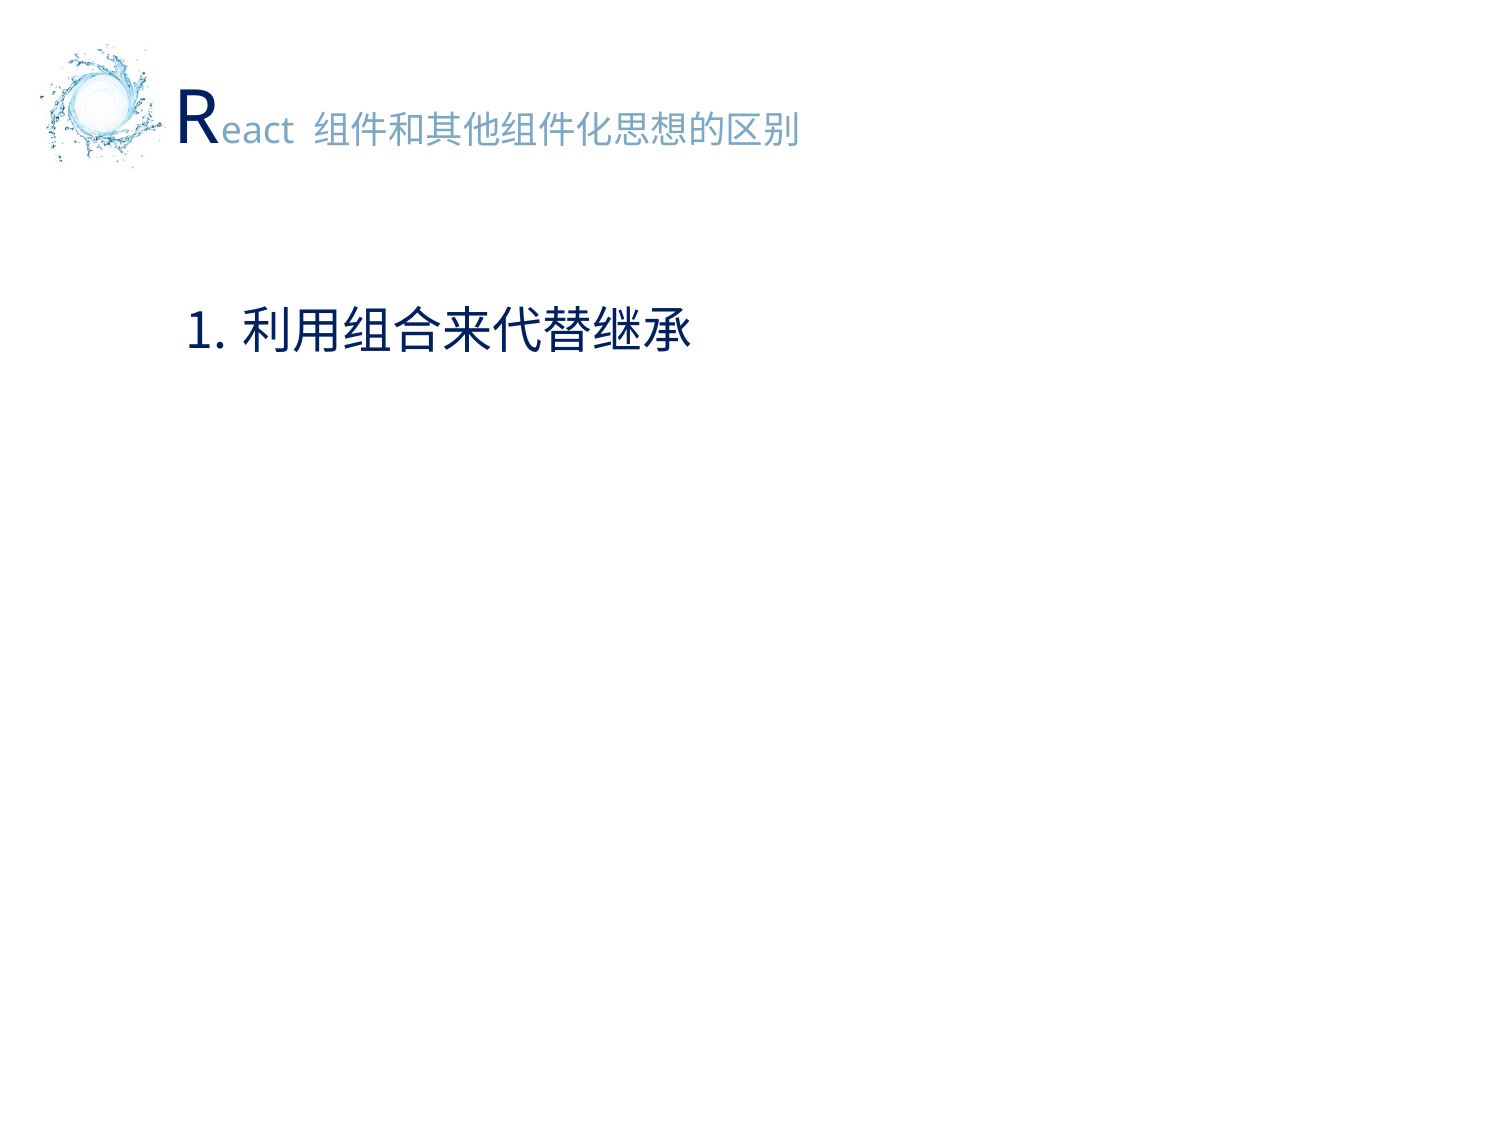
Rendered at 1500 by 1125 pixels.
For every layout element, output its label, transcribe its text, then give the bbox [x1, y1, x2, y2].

text_box 利用组合来代替继承 [171, 290, 1447, 488]
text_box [33, 35, 892, 173]
